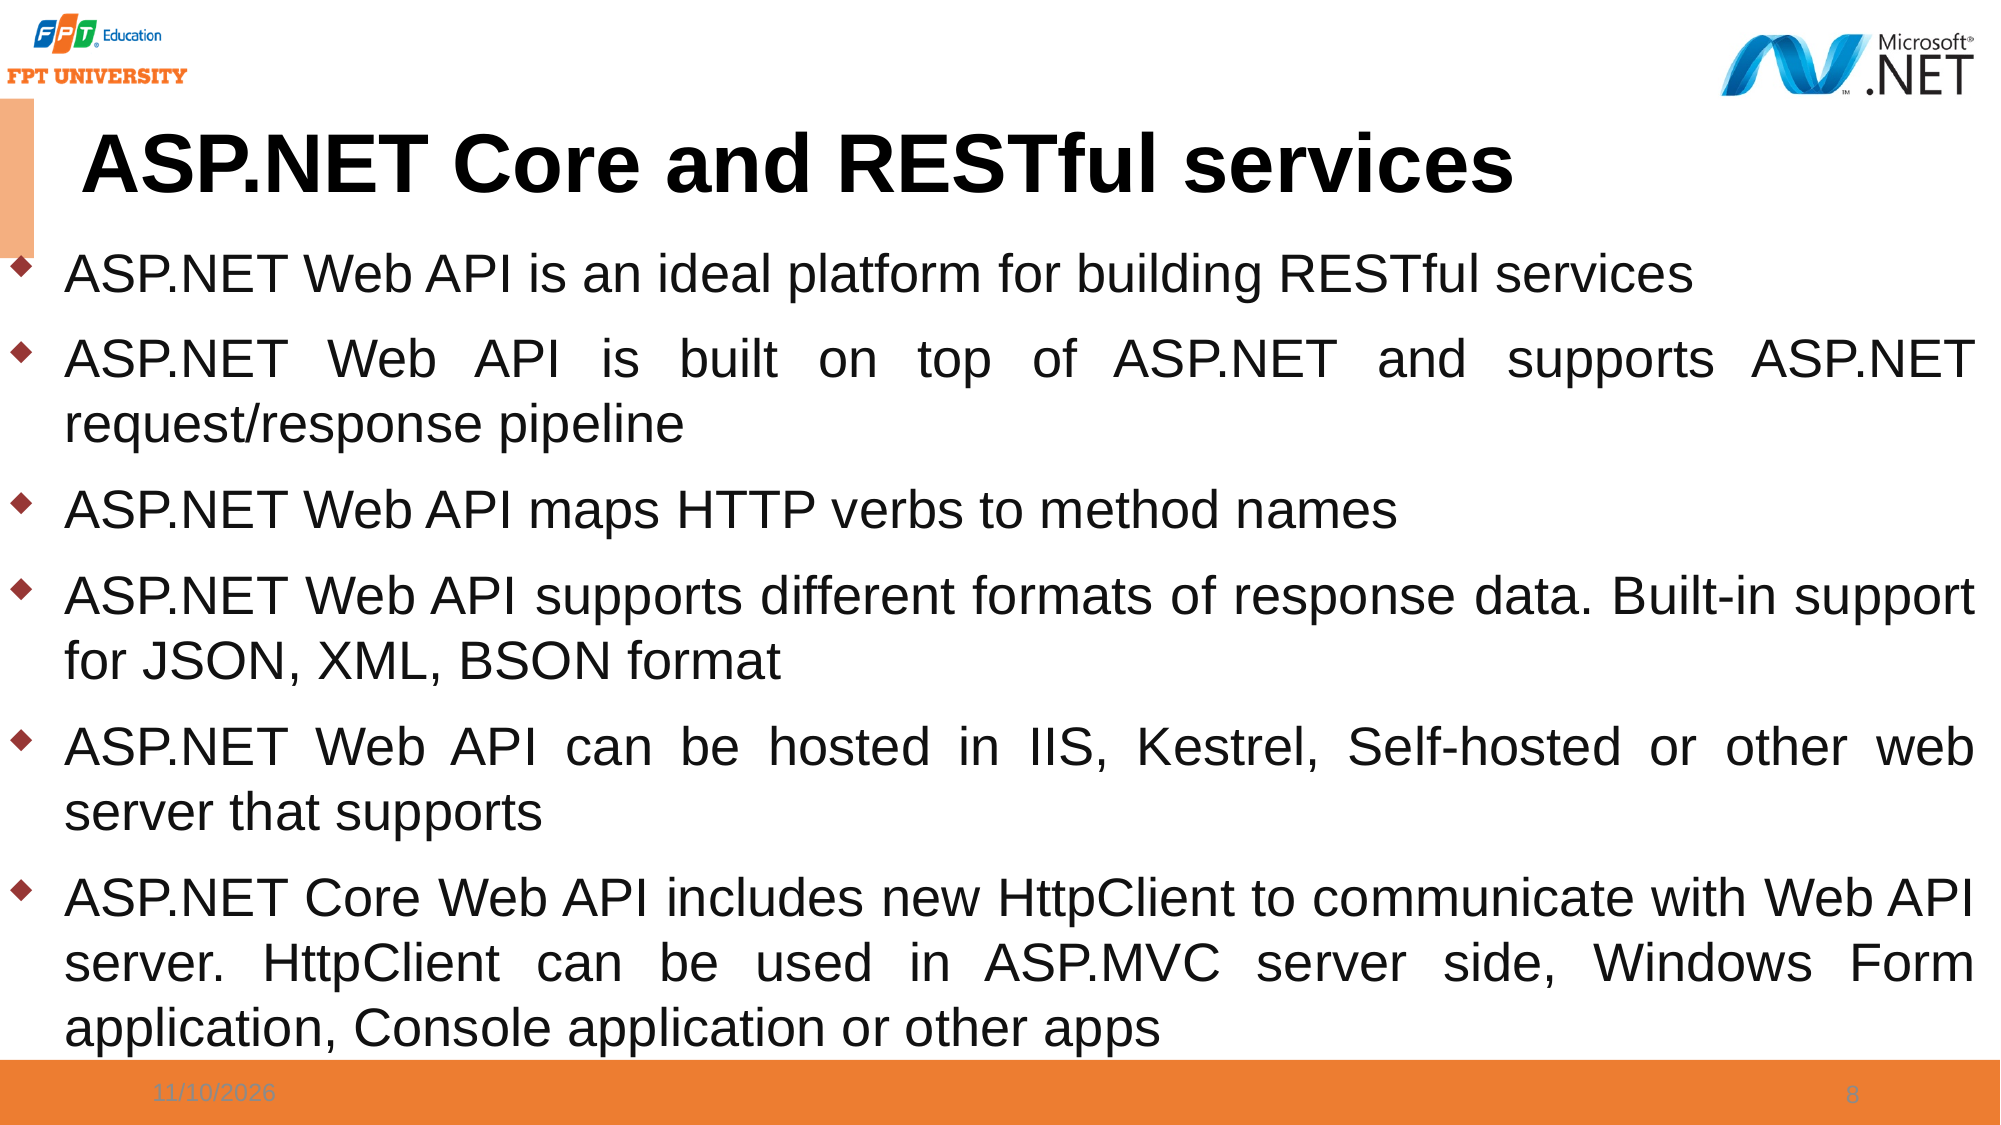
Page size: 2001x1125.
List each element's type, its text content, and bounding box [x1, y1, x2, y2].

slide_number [137, 1065, 588, 1122]
picture [0, 0, 194, 94]
picture [1685, 0, 2001, 129]
text_box ASP.NET Web API is an ideal platform for building RESTful services ASP.NET Web API is built on top of ASP.NET and supports ASP.NET request/response pipeline ASP.NET Web API maps HTTP verbs to method names ASP.NET Web API supports different formats of response data. Built-in support for JSON, XML, BSON format ASP.NET Web API can be hosted in IIS, Kestrel, Self-hosted or other web server that supports ASP.NET Core Web API includes new HttpClient to communicate with Web API server. HttpClient can be used in ASP.MVC server side, Windows Form application, Console application or other apps [0, 230, 1994, 1065]
title ASP.NET Core and RESTful services [65, 118, 1895, 213]
slide_number 8 [1424, 1065, 1875, 1123]
